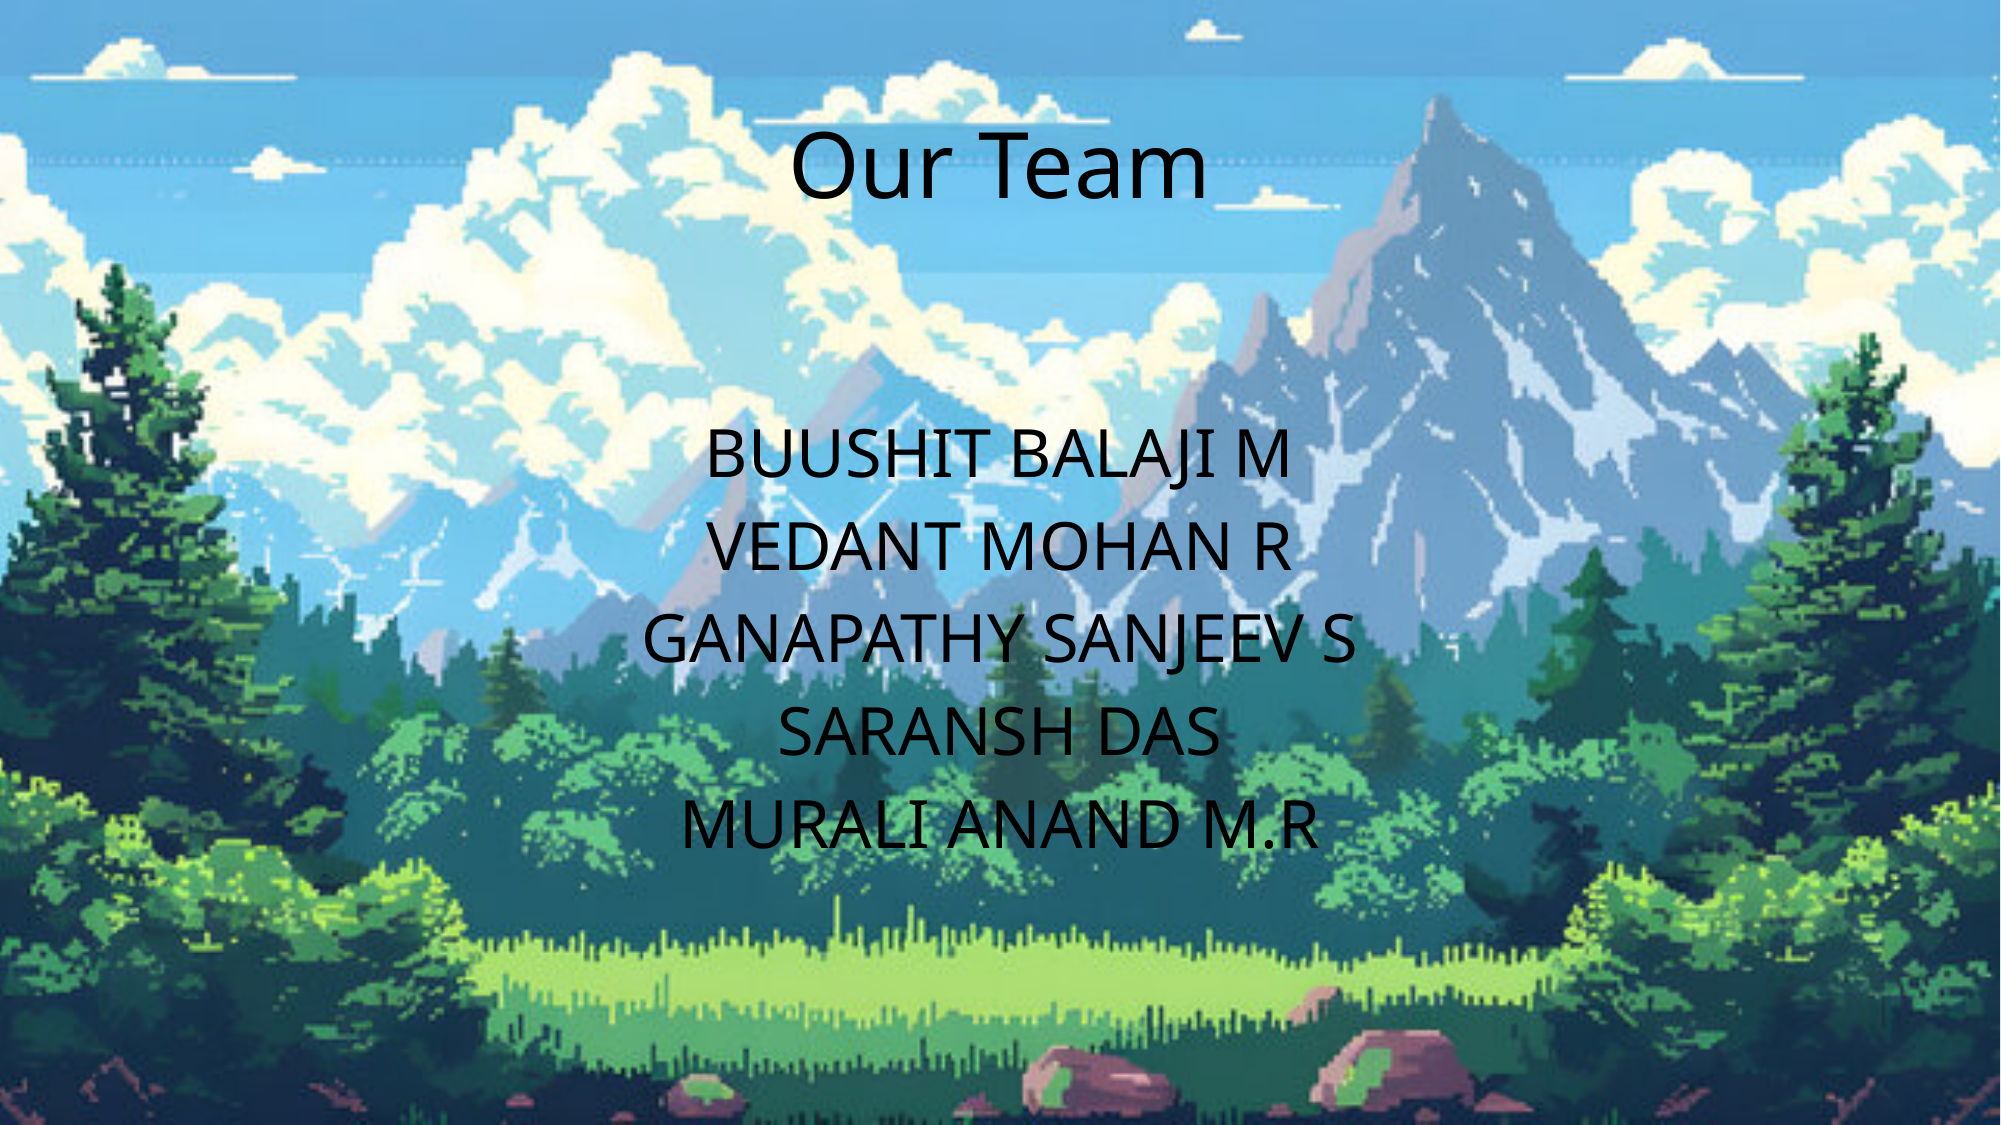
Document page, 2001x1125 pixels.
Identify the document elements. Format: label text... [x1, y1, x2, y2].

picture [0, 0, 2001, 1125]
list BUUSHIT BALAJI M VEDANT MOHAN R GANAPATHY SANJEEV S SARANSH DAS MURALI ANAND M.R [137, 411, 1863, 917]
title Our Team [137, 59, 1863, 278]
